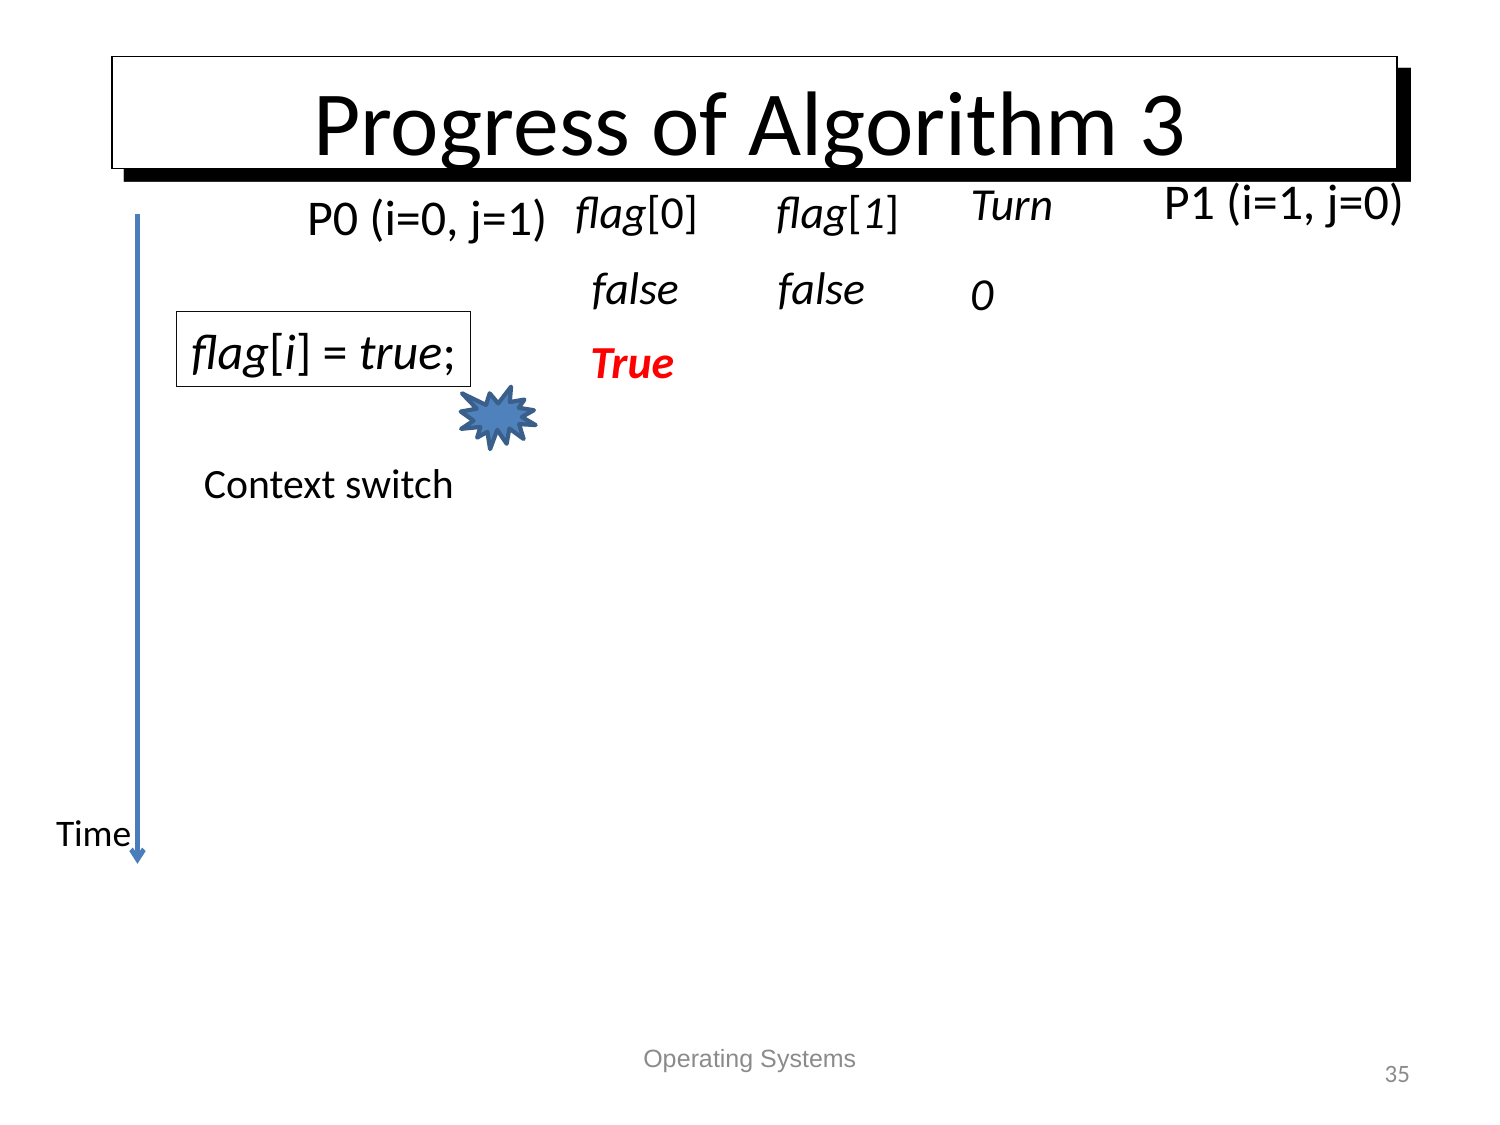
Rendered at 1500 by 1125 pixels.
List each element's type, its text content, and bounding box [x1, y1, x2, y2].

text_box false [577, 251, 694, 322]
slide_number 35 [1074, 1042, 1425, 1103]
text_box flag[i] = true; [176, 311, 471, 387]
text_box [458, 384, 538, 452]
text_box flag[1] [761, 174, 925, 245]
text_box P0 (i=0, j=1) [292, 178, 563, 253]
footer Operating Systems [512, 1042, 988, 1103]
text_box 0 [955, 257, 1009, 328]
title Progress of Algorithm 3 [75, 24, 1425, 213]
text_box Context switch [189, 449, 469, 515]
text_box P1 (i=1, j=0) [1149, 162, 1420, 238]
text_box True [575, 324, 690, 395]
text_box Time [41, 801, 133, 862]
text_box Turn [955, 167, 1069, 238]
text_box Time [141, 801, 147, 862]
text_box false [763, 251, 880, 321]
text_box flag[0] [560, 174, 724, 245]
